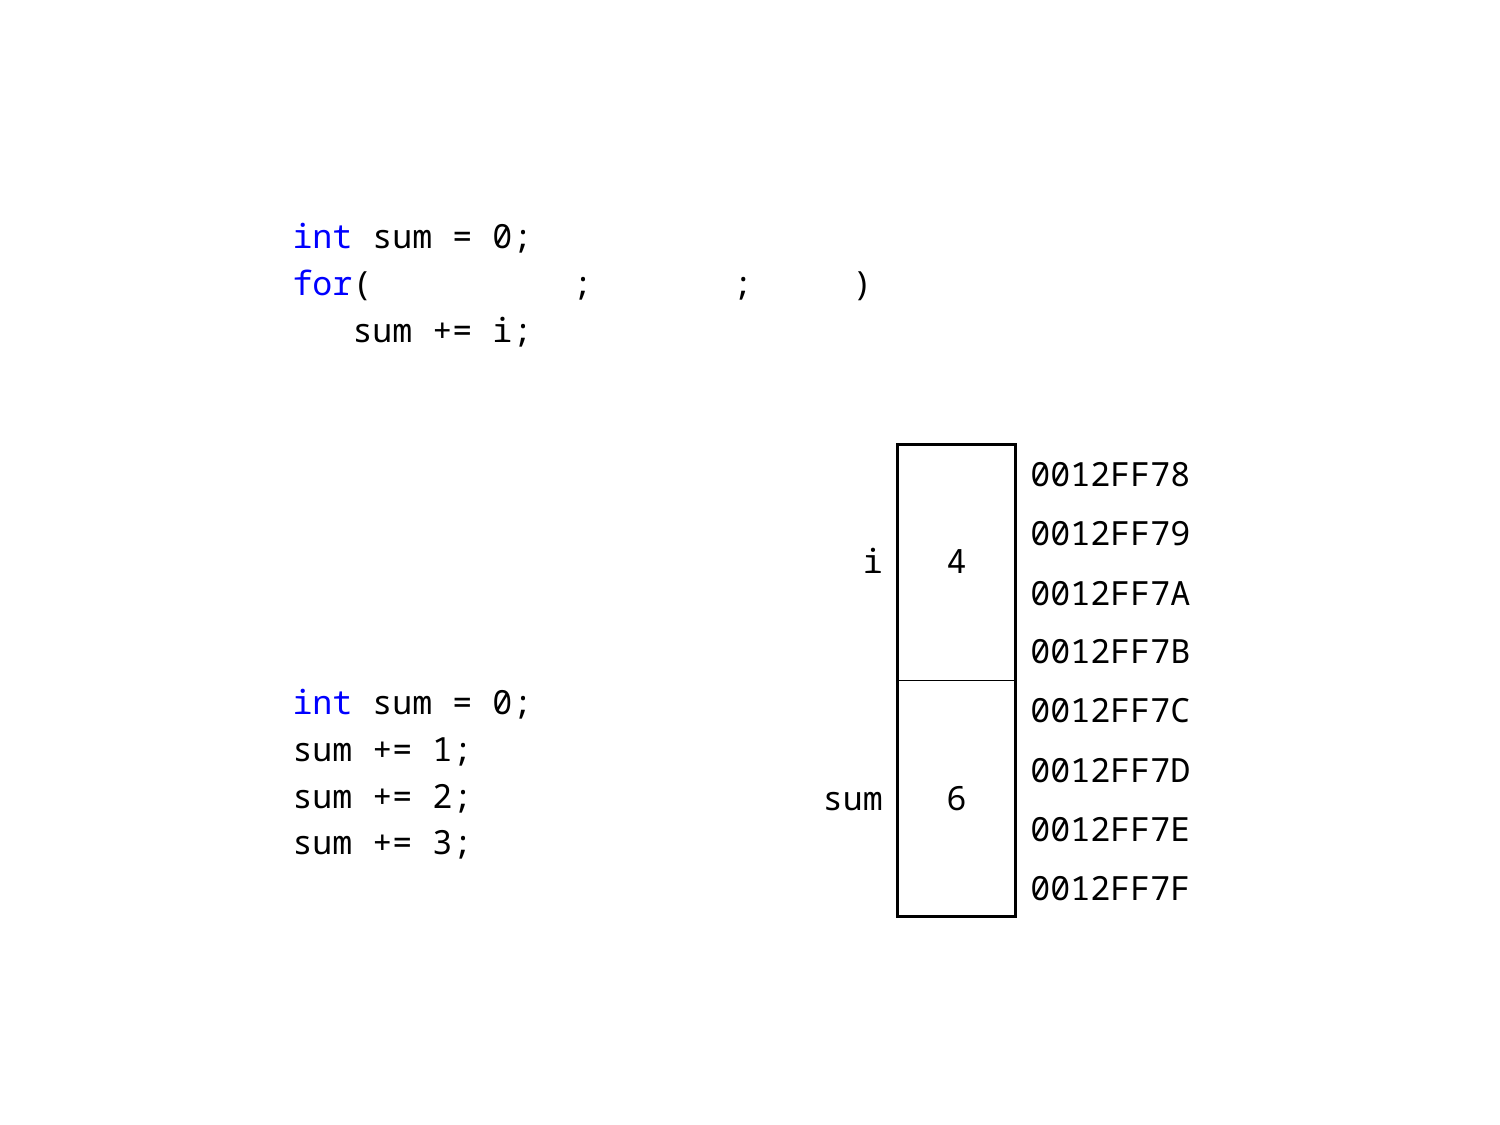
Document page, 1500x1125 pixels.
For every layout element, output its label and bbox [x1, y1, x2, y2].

list [277, 207, 898, 918]
table_cell [1017, 503, 1222, 917]
table_header [780, 444, 896, 681]
table_header [899, 446, 1014, 680]
table_cell [780, 681, 896, 917]
table_header [1017, 444, 1222, 503]
table_cell [899, 681, 1014, 915]
